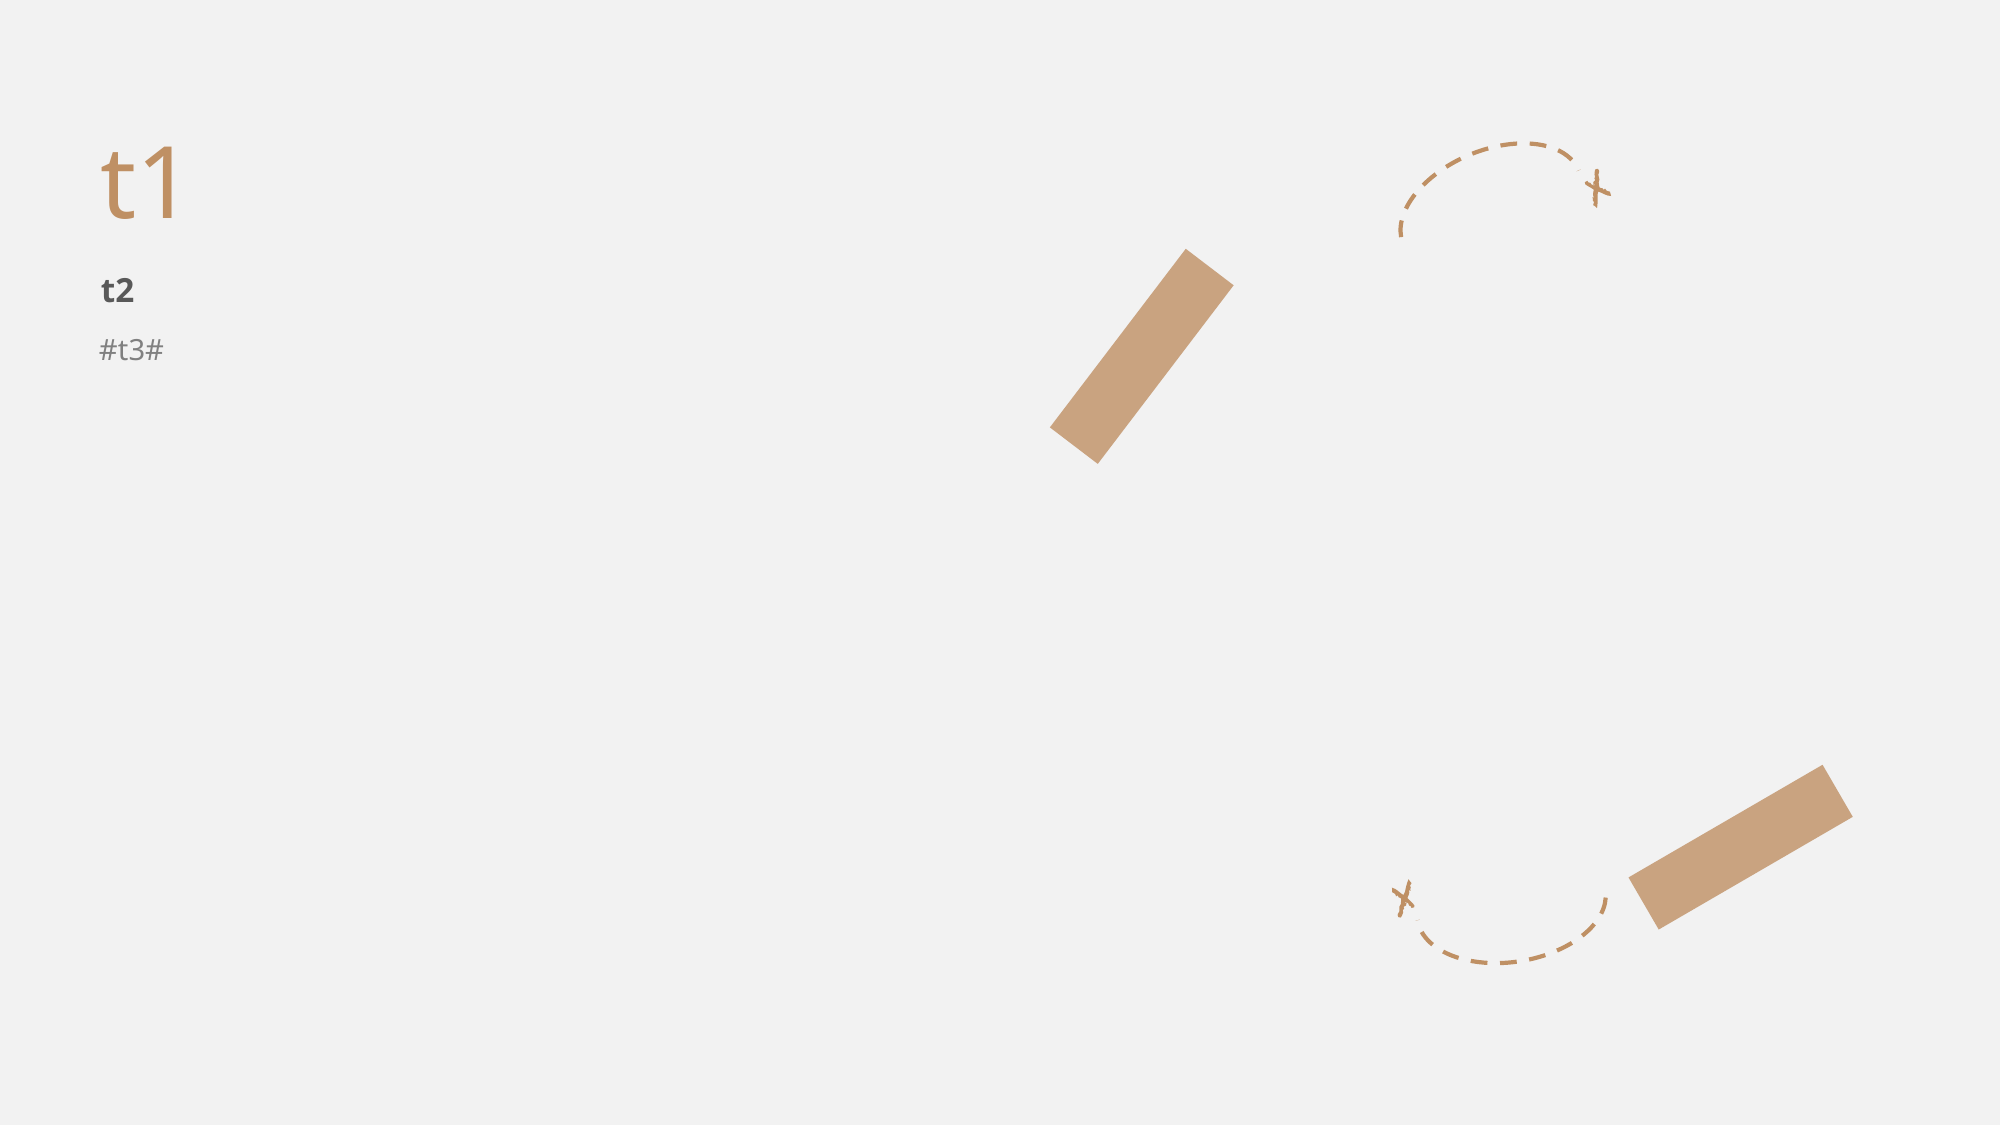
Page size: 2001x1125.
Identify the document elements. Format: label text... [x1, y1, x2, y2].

text_box t1 [100, 118, 785, 239]
text_box #t3# [98, 313, 951, 367]
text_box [1391, 845, 1607, 959]
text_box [1395, 150, 1611, 265]
text_box t2 [100, 248, 785, 309]
text_box [1049, 369, 1094, 462]
picture [1094, 238, 1861, 922]
text_box [1654, 922, 1672, 930]
